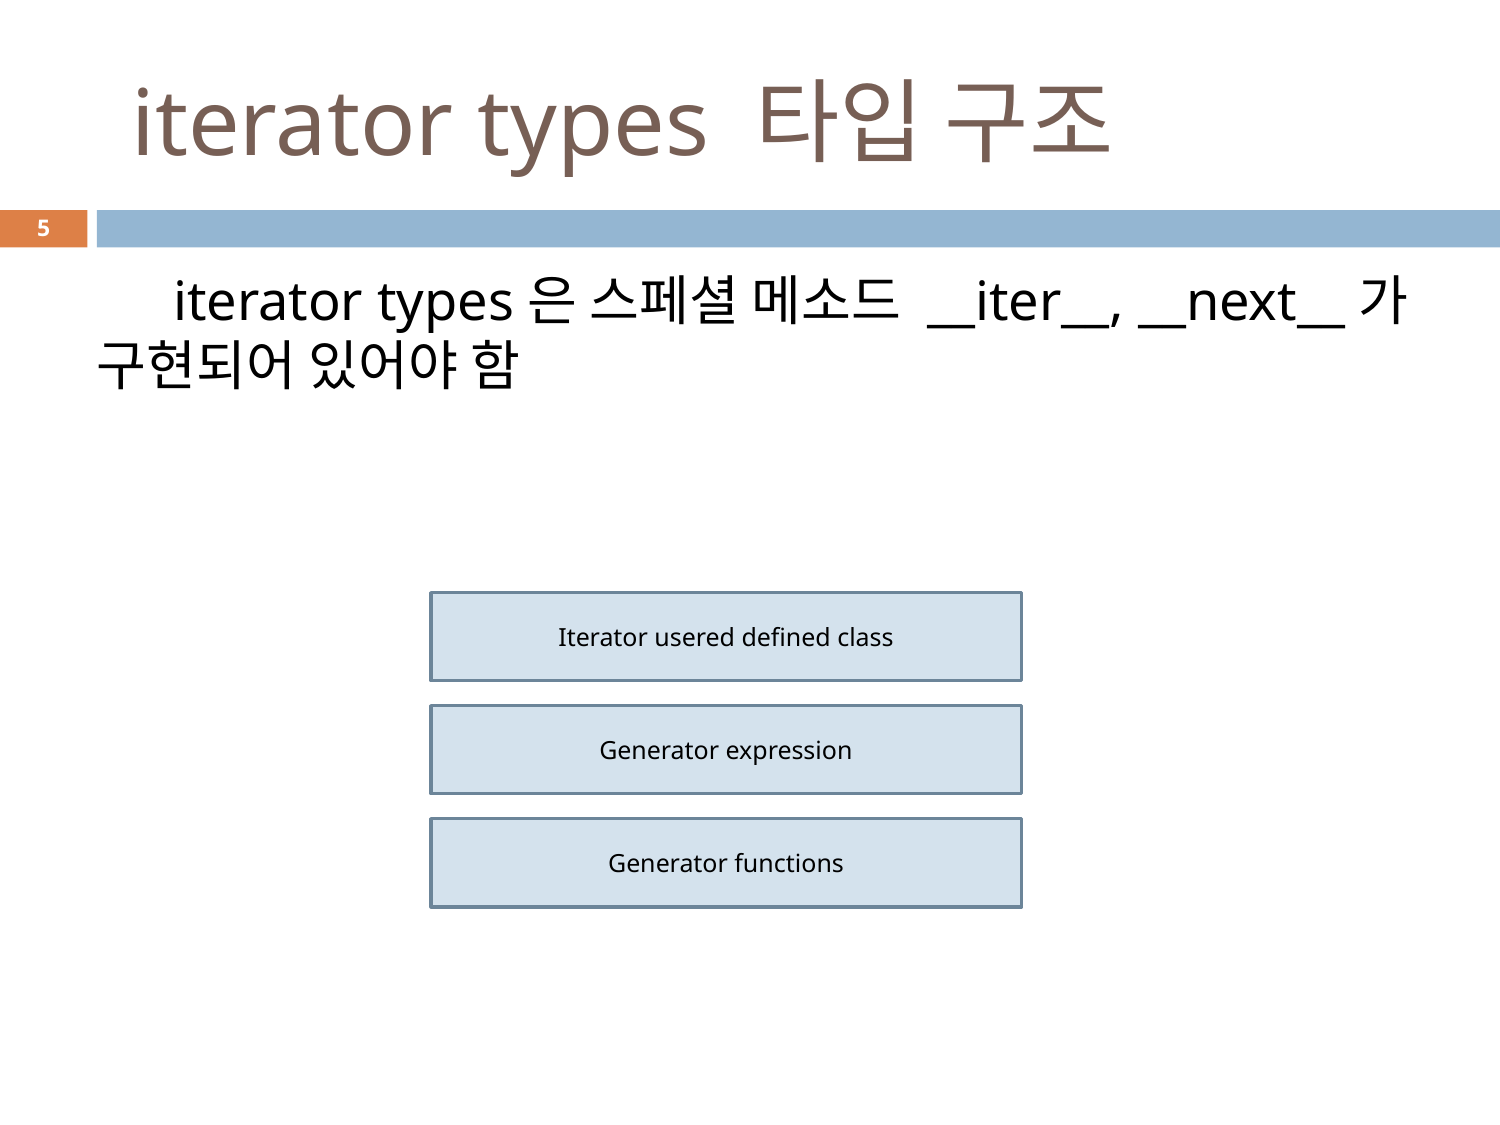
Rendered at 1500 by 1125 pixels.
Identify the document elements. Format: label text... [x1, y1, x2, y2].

list iterator types은 스페셜 메소드 __iter__, __next__가 구현되어 있어야 함 [76, 258, 1428, 481]
slide_number 5 [22, 205, 66, 252]
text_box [430, 592, 1022, 908]
title iterator types 타입 구조 [99, 36, 1439, 201]
